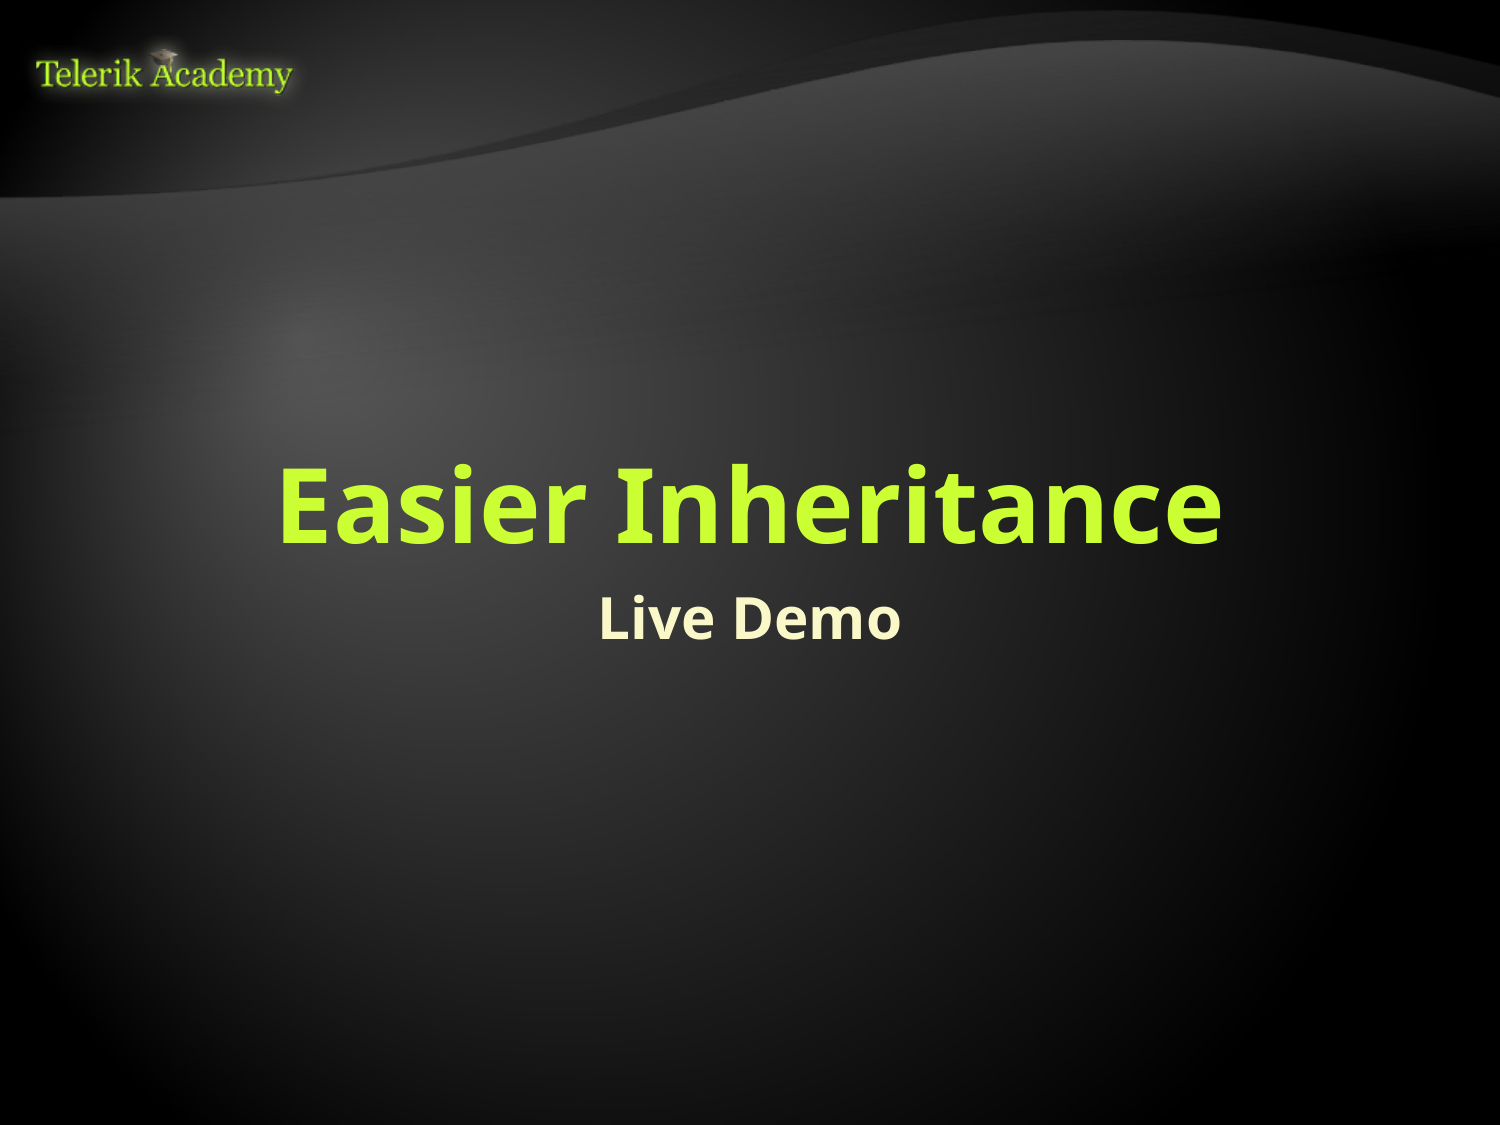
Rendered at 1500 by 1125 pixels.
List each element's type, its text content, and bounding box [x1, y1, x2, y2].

title Easier Inheritance [99, 450, 1400, 563]
subtitle Live Demo [99, 569, 1400, 663]
picture [0, 0, 1500, 1125]
